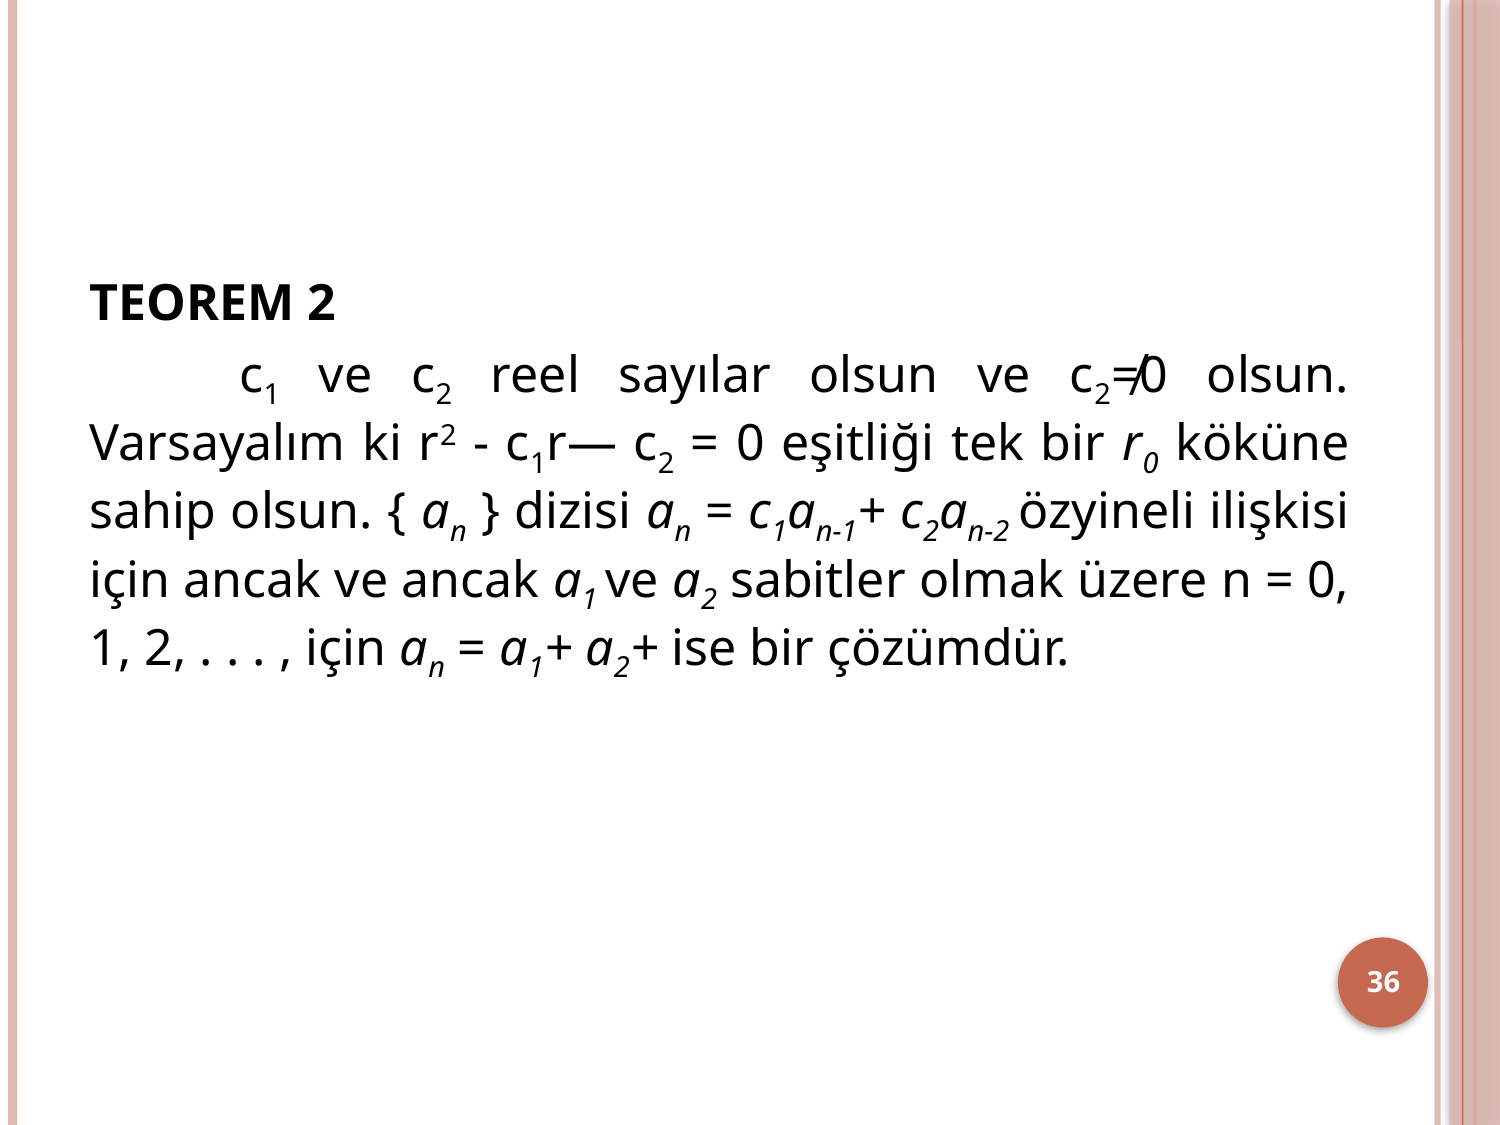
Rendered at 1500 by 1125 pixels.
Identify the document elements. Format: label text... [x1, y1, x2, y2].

slide_number 36 [1333, 940, 1434, 1027]
